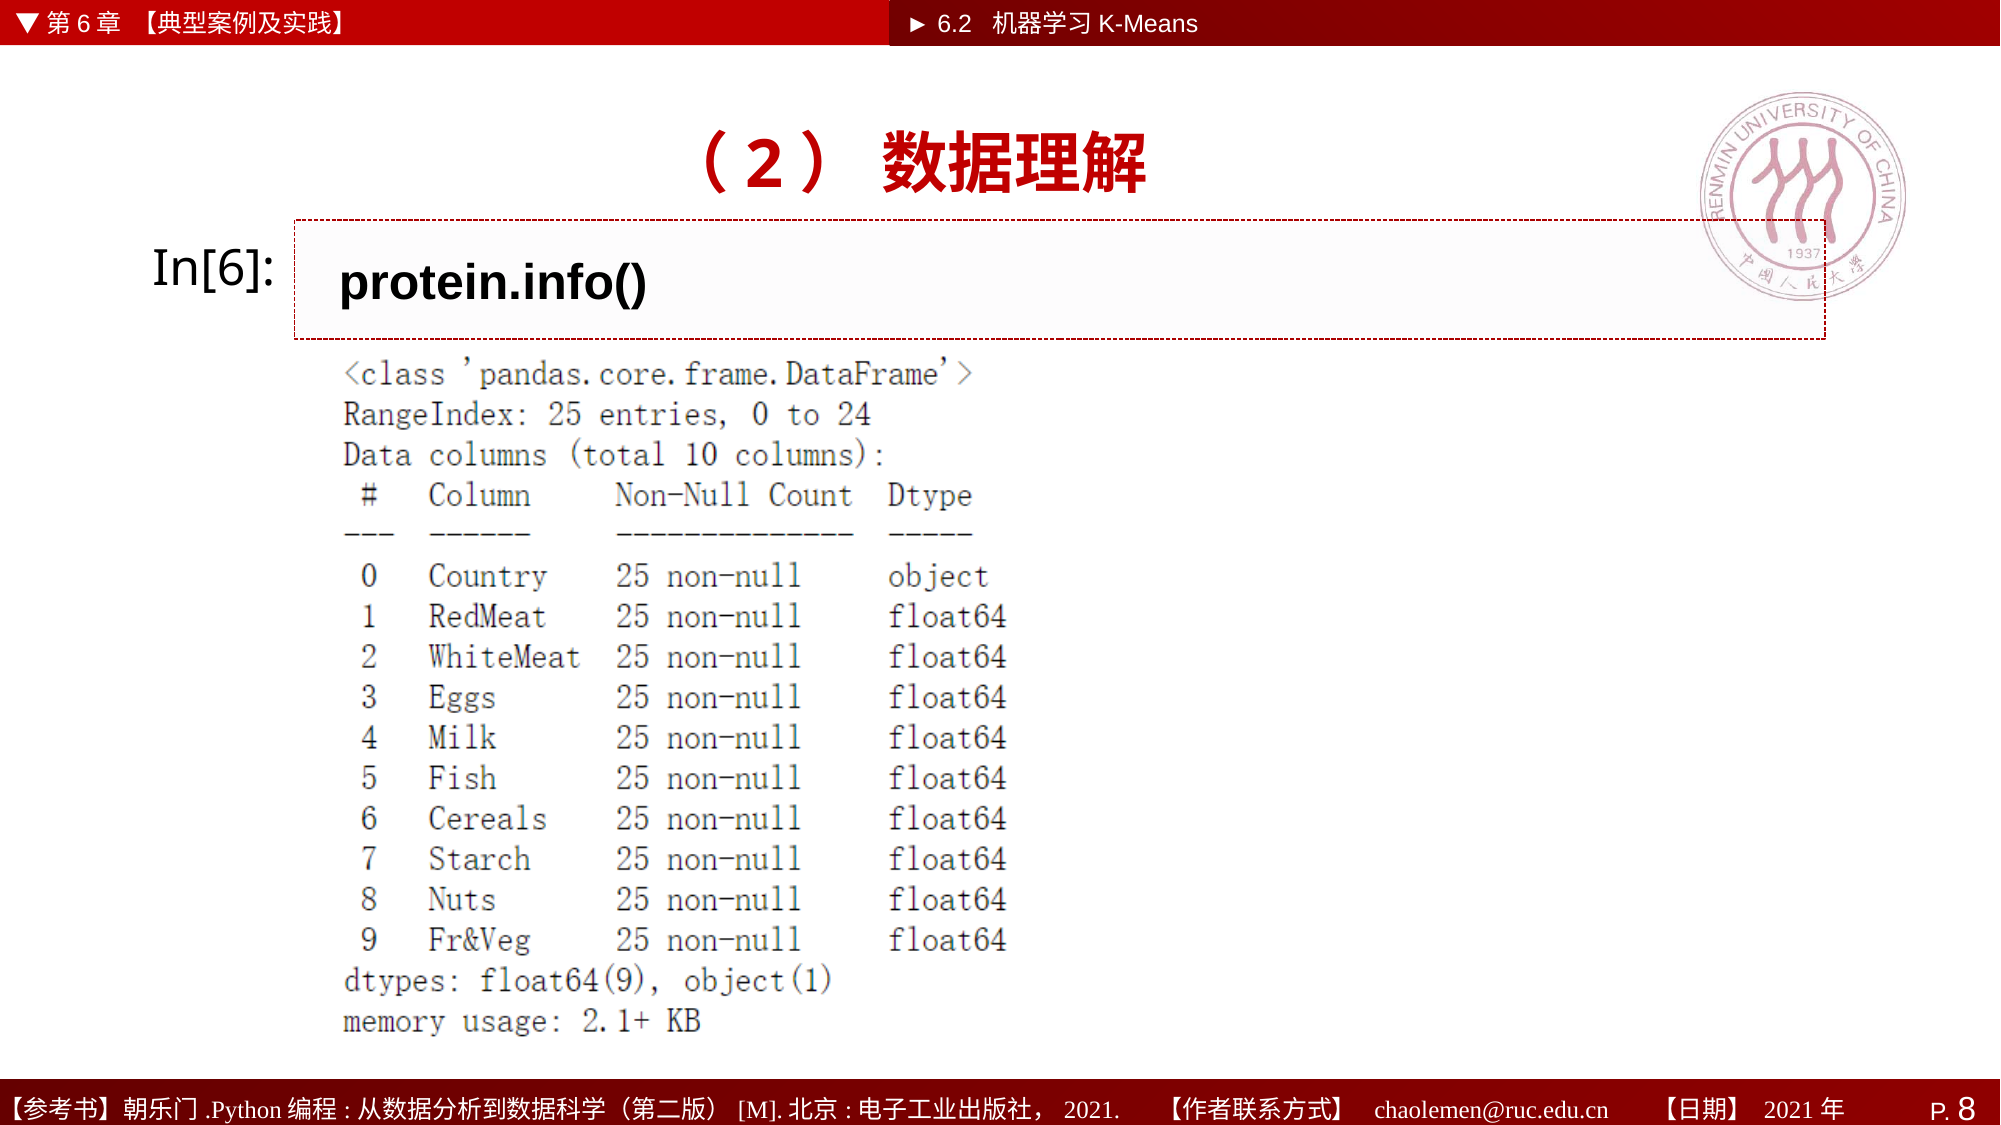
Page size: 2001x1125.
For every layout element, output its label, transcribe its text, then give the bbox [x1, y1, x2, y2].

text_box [137, 219, 1826, 340]
list ► 6.2 机器学习K-Means [890, 0, 1249, 43]
title （2） 数据理解 [101, 92, 1710, 229]
list ▼第6章 【典型案例及实践】 [0, 0, 725, 43]
picture [294, 349, 1050, 1049]
picture [1696, 89, 1910, 304]
